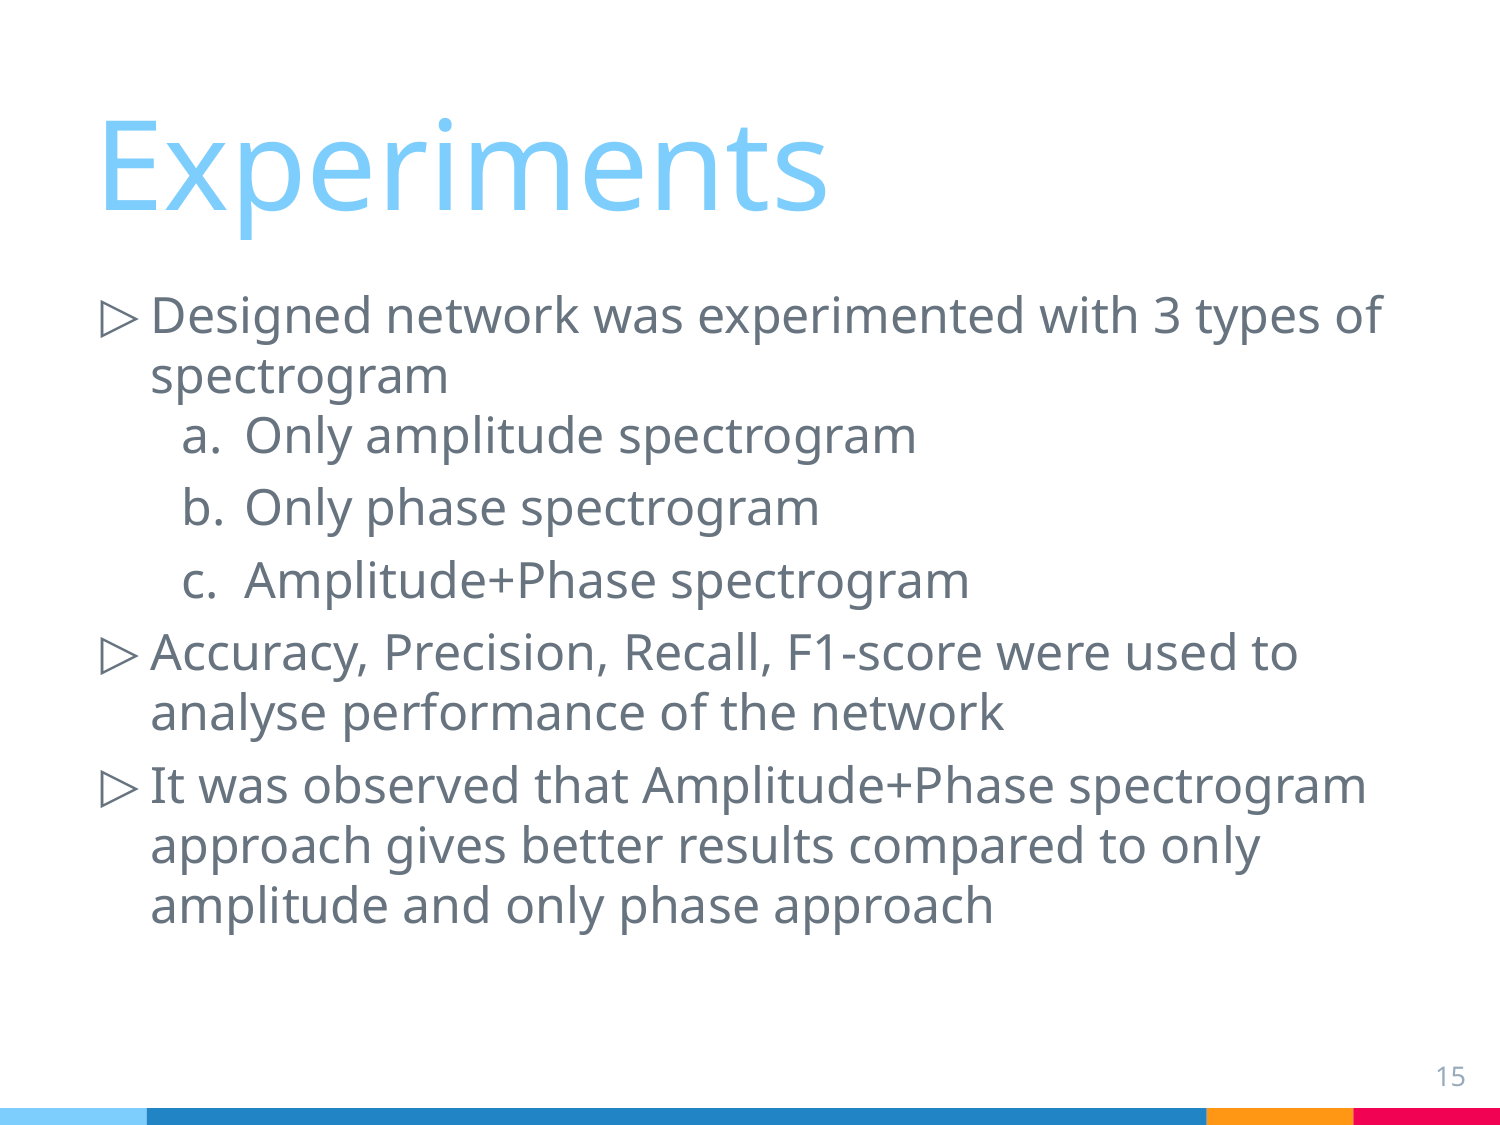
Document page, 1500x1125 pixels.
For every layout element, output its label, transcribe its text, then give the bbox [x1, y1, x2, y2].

title Experiments [79, 64, 1407, 250]
slide_number ‹#› [1391, 1043, 1482, 1113]
list Designed network was experimented with 3 types of spectrogram Only amplitude spectrogram Only phase spectrogram Amplitude+Phase spectrogram Accuracy, Precision, Recall, F1-score were used to analyse performance of the network It was observed that Amplitude+Phase spectrogram approach gives better results compared to only amplitude and only phase approach [79, 268, 1438, 1044]
